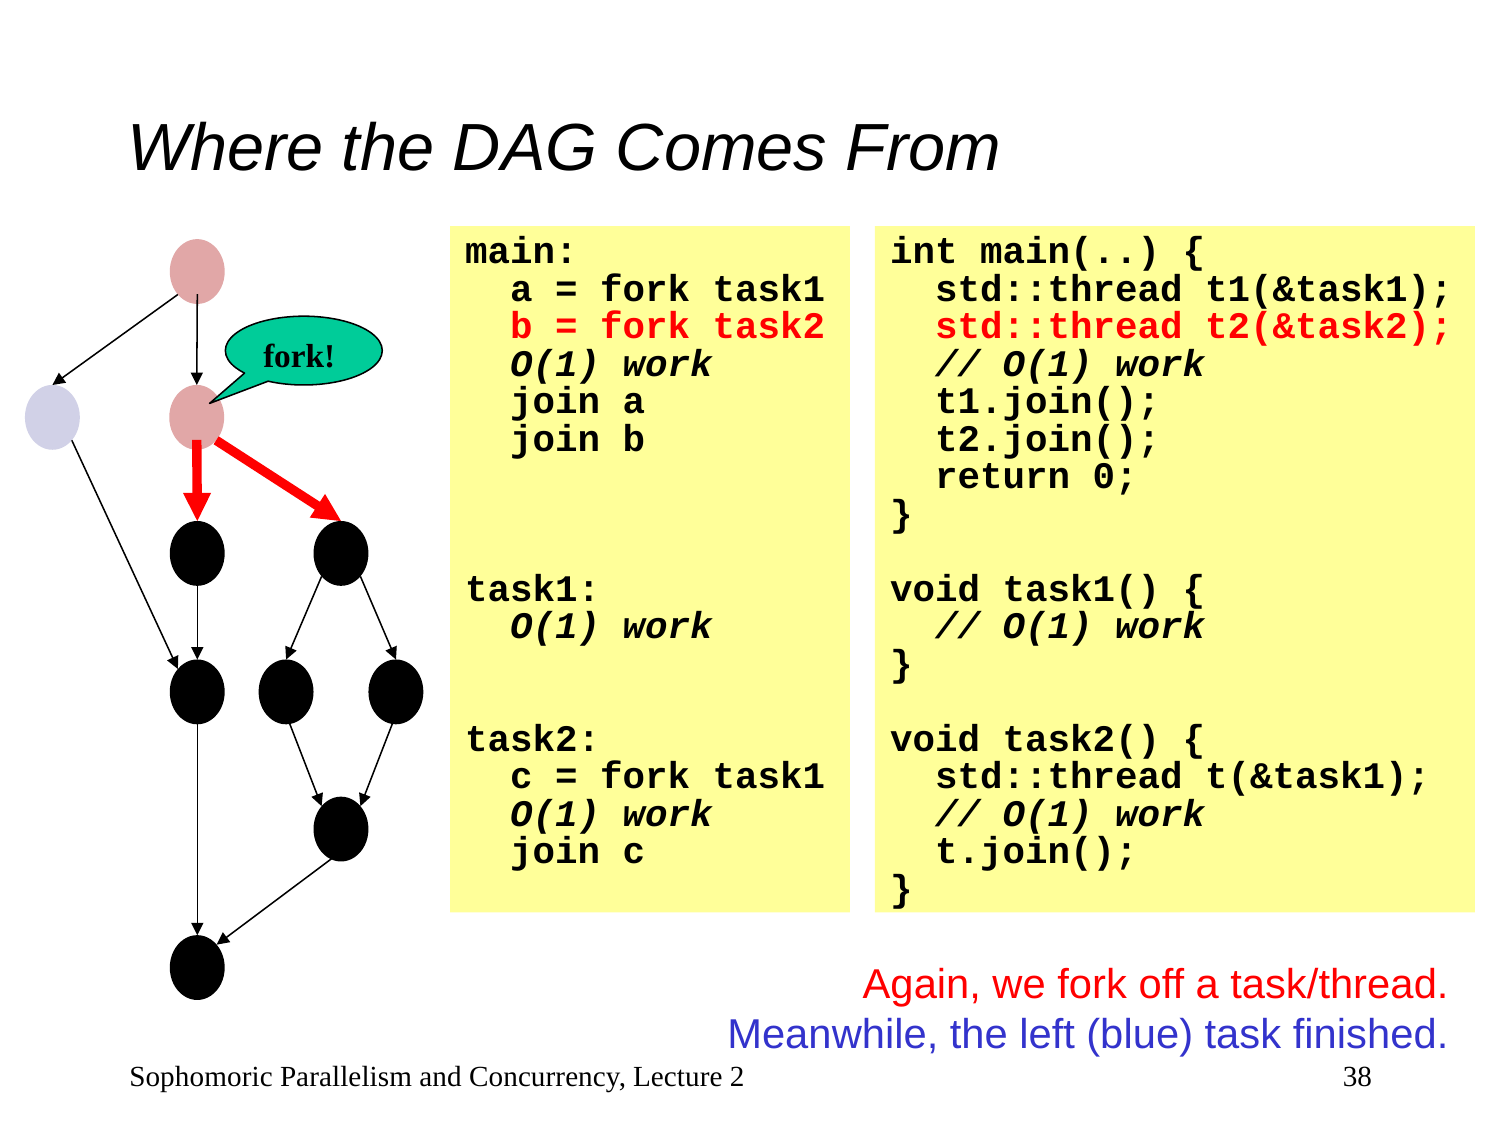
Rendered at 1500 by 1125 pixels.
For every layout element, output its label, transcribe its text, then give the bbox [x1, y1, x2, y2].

text_box Again, we fork off a task/thread. Meanwhile, the left (blue) task finished. [712, 949, 1464, 1065]
text_box int main(..) { std::thread t1(&task1); std::thread t2(&task2); // O(1) work t1.join(); t2.join(); return 0; } void task1() { // O(1) work } void task2() { std::thread t(&task1); // O(1) work t.join(); } [874, 226, 1475, 913]
title Where the DAG Comes From [112, 49, 1388, 238]
text_box main: a = fork task1 b = fork task2 O(1) work join a join b task1: O(1) work task2: c = fork task1 O(1) work join c [450, 226, 850, 913]
footer Sophomoric Parallelism and Concurrency, Lecture 2 [99, 1049, 776, 1125]
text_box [24, 238, 424, 1001]
slide_number 38 [1074, 1065, 1388, 1125]
